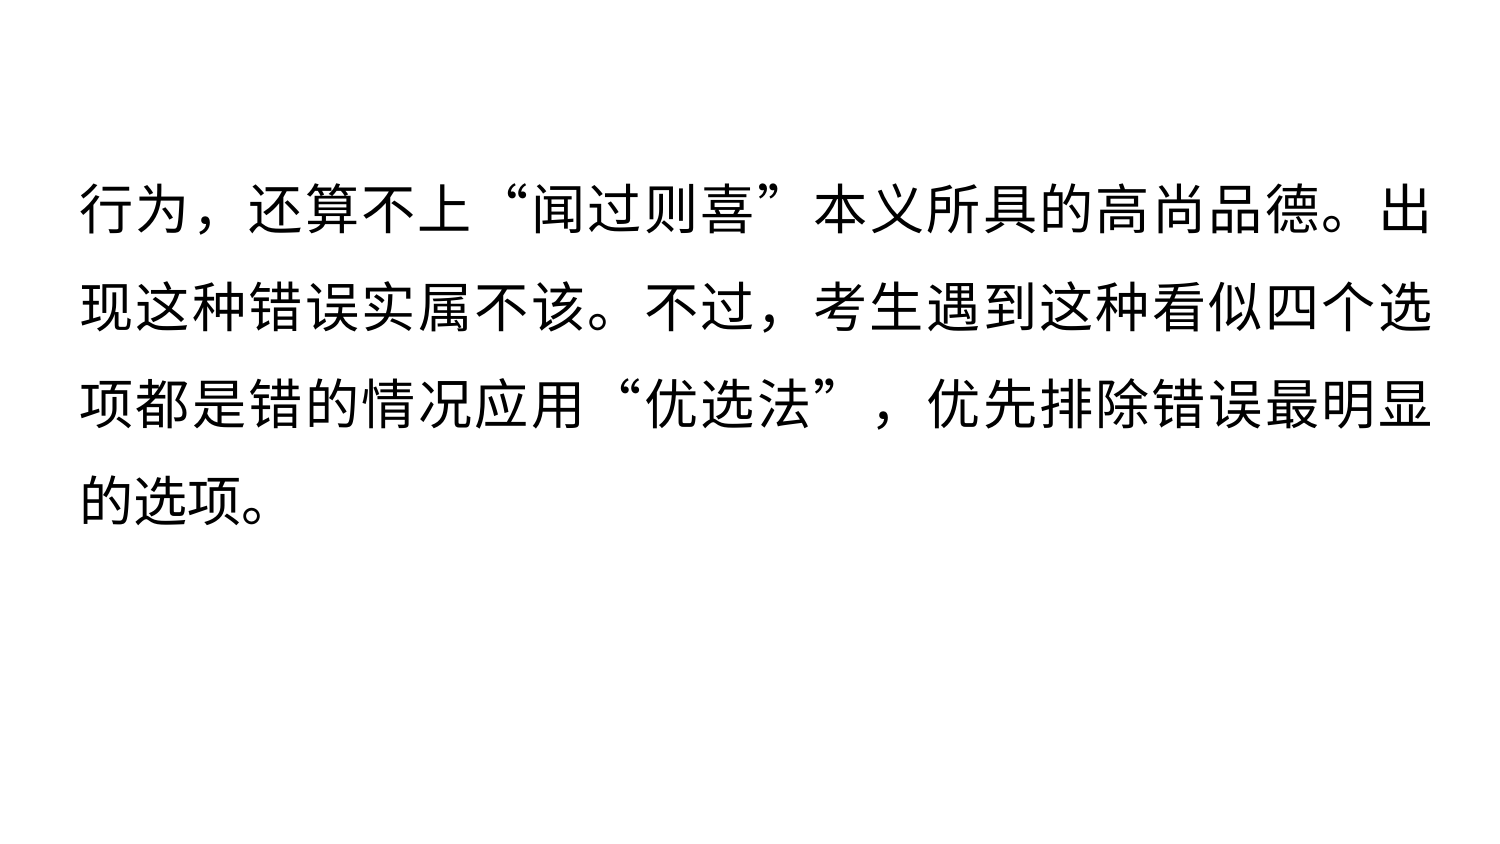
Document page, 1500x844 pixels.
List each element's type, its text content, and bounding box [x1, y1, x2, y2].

text_box 行为，还算不上“闻过则喜”本义所具的高尚品德。出现这种错误实属不该。不过，考生遇到这种看似四个选项都是错的情况应用“优选法”，优先排除错误最明显的选项。 [64, 135, 1447, 541]
